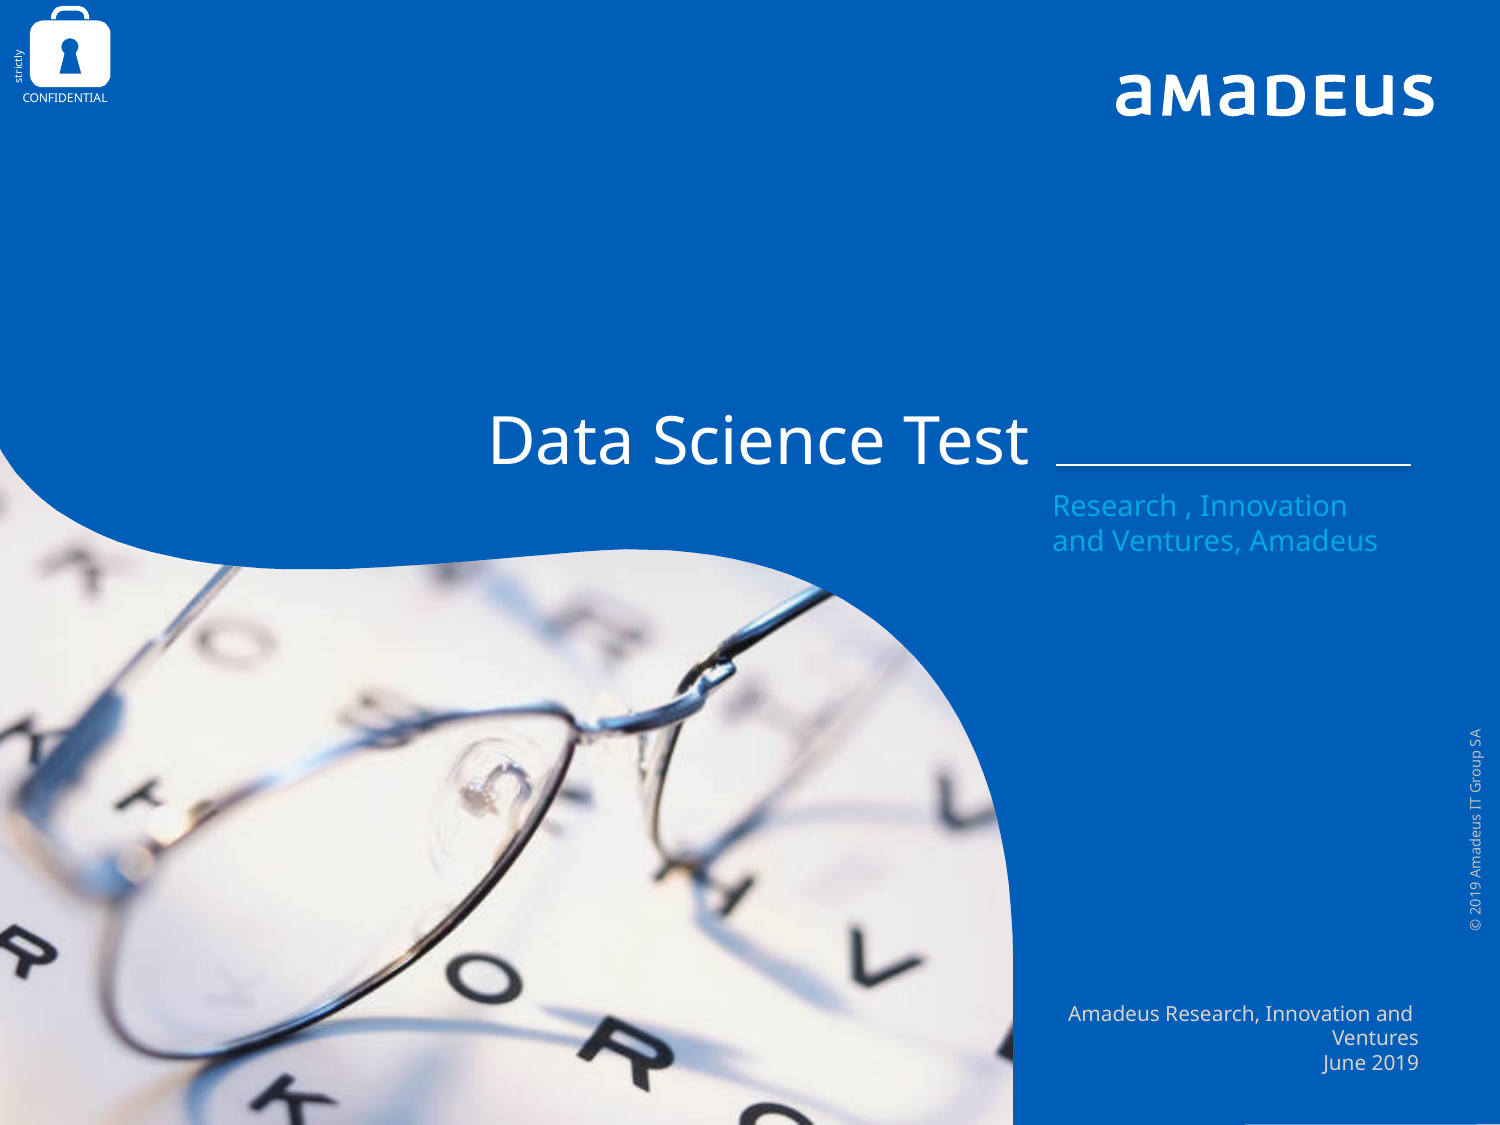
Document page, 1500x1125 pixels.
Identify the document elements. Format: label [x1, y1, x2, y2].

picture [0, 0, 1500, 1125]
text_box [3, 5, 148, 114]
